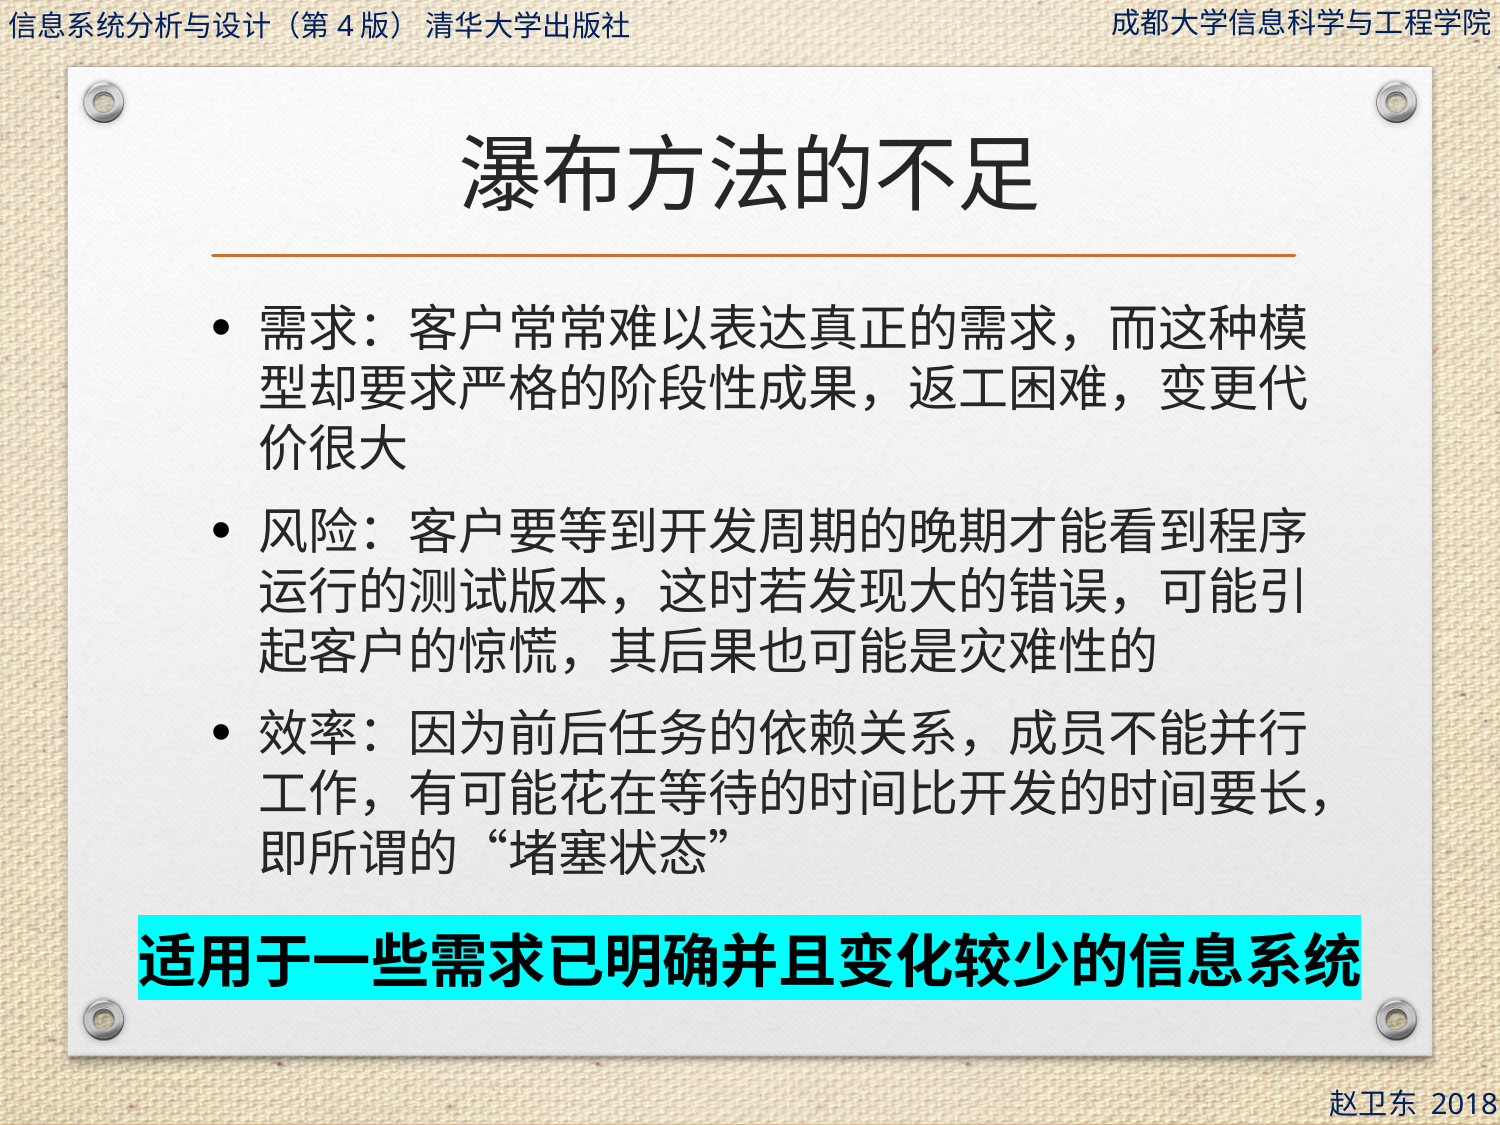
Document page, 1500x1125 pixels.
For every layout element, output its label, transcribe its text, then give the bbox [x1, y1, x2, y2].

picture [0, 0, 1500, 1125]
list 需求：客户常常难以表达真正的需求，而这种模型却要求严格的阶段性成果，返工困难，变更代价很大 风险：客户要等到开发周期的晚期才能看到程序运行的测试版本，这时若发现大的错误，可能引起客户的惊慌，其后果也可能是灾难性的 效率：因为前后任务的依赖关系，成员不能并行工作，有可能花在等待的时间比开发的时间要长，即所谓的“堵塞状态” [196, 289, 1341, 917]
title 瀑布方法的不足 [135, 107, 1365, 237]
text_box 适用于一些需求已明确并且变化较少的信息系统 [100, 917, 1400, 1002]
